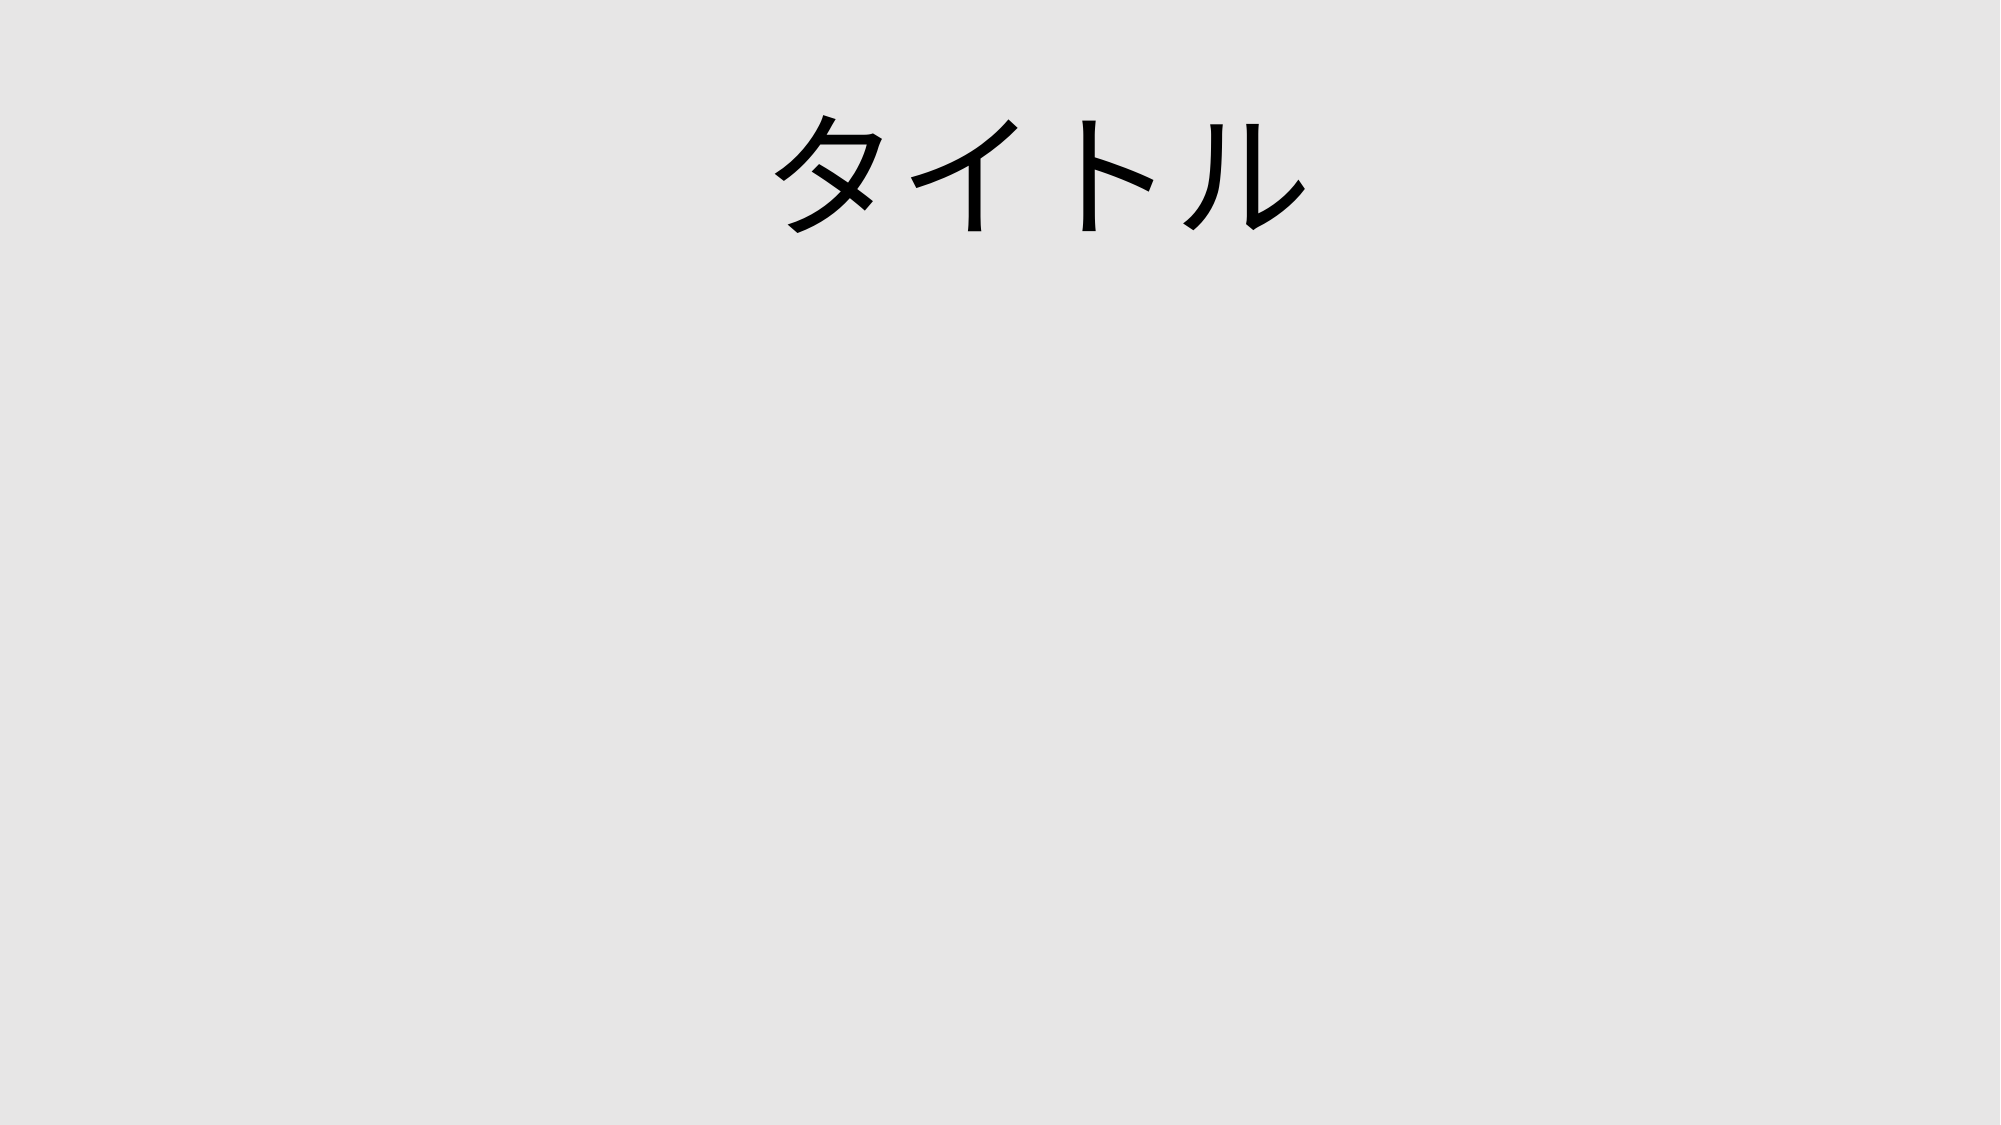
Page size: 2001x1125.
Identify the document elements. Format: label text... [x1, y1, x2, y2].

text_box タイトル [381, 82, 1694, 263]
